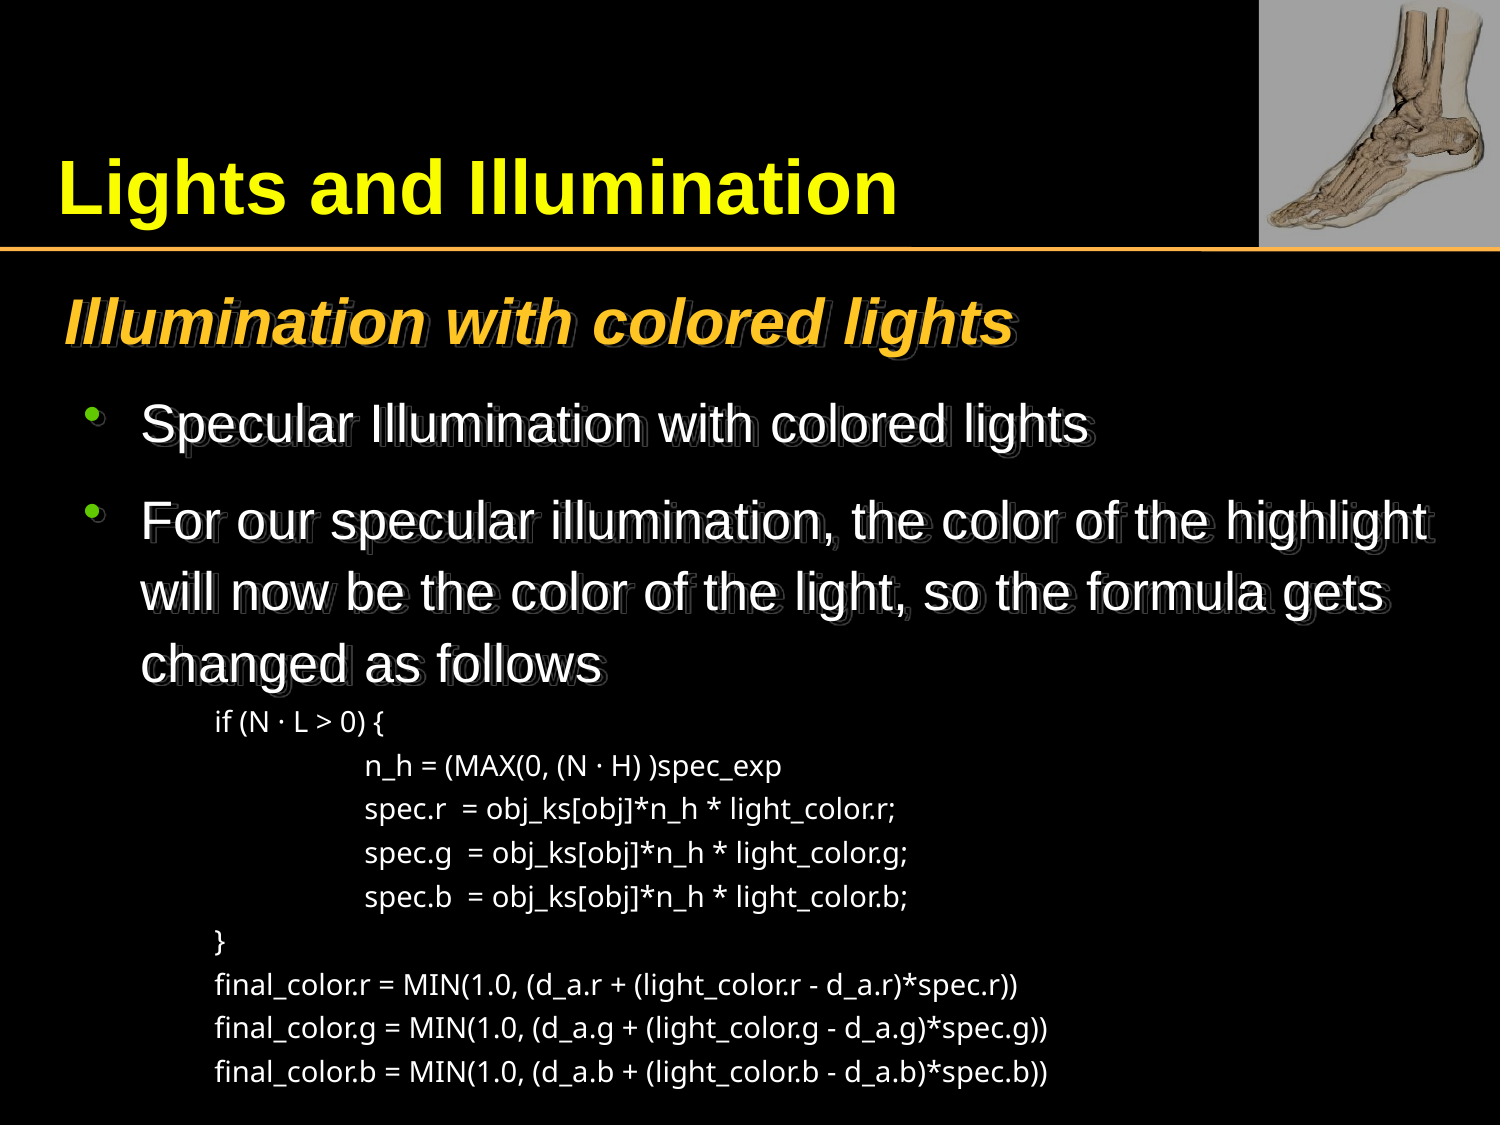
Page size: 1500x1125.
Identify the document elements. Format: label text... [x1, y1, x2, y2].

title Lights and Illumination [42, 50, 1256, 238]
picture [1258, 0, 1500, 247]
list Illumination with colored lights Specular Illumination with colored lights For our specular illumination, the color of the highlight will now be the color of the light, so the formula gets changed as follows [50, 264, 1456, 1003]
text_box if (N · L > 0) { n_h = (MAX(0, (N · H) )spec_exp spec.r = obj_ks[obj]*n_h * light_color.r; spec.g = obj_ks[obj]*n_h * light_color.g; spec.b = obj_ks[obj]*n_h * light_color.b; } final_color.r = MIN(1.0, (d_a.r + (light_color.r - d_a.r)*spec.r)) final_color.g = MIN(1.0, (d_a.g + (light_color.g - d_a.g)*spec.g)) final_color.b = MIN(1.0, (d_a.b + (light_color.b - d_a.b)*spec.b)) [125, 687, 1500, 1096]
